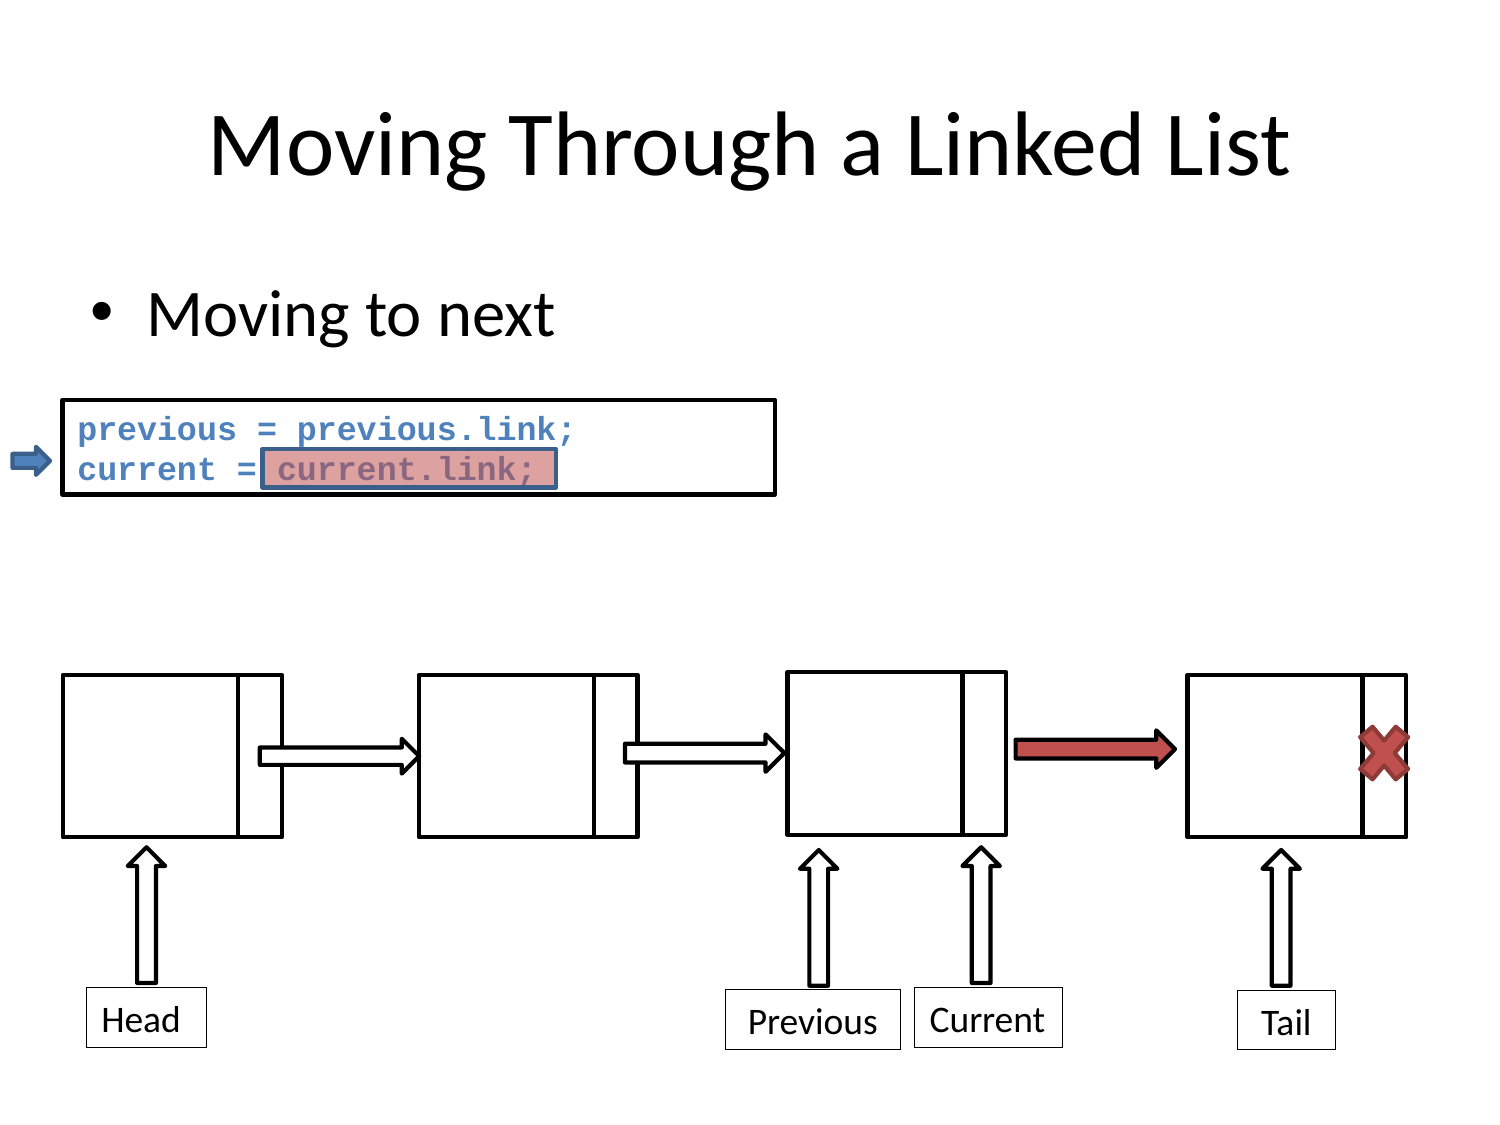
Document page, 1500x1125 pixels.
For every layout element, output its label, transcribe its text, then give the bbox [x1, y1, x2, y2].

text_box [641, 732, 782, 774]
title Moving Through a Linked List [75, 45, 1425, 233]
text_box Head [86, 987, 207, 1048]
text_box [798, 847, 840, 988]
text_box [287, 736, 413, 776]
text_box [10, 444, 53, 477]
text_box [125, 847, 168, 986]
text_box [1260, 847, 1302, 988]
text_box Previous [725, 989, 901, 1050]
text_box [1187, 674, 1407, 838]
text_box [960, 845, 1002, 986]
list Moving to next [75, 262, 1425, 1005]
text_box Current [914, 987, 1063, 1048]
text_box Tail [1237, 990, 1336, 1050]
text_box [260, 447, 558, 490]
text_box previous = previous.link; current = current.link; [60, 398, 777, 497]
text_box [418, 674, 638, 838]
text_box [787, 672, 1007, 836]
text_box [62, 674, 282, 838]
text_box [1013, 728, 1178, 770]
